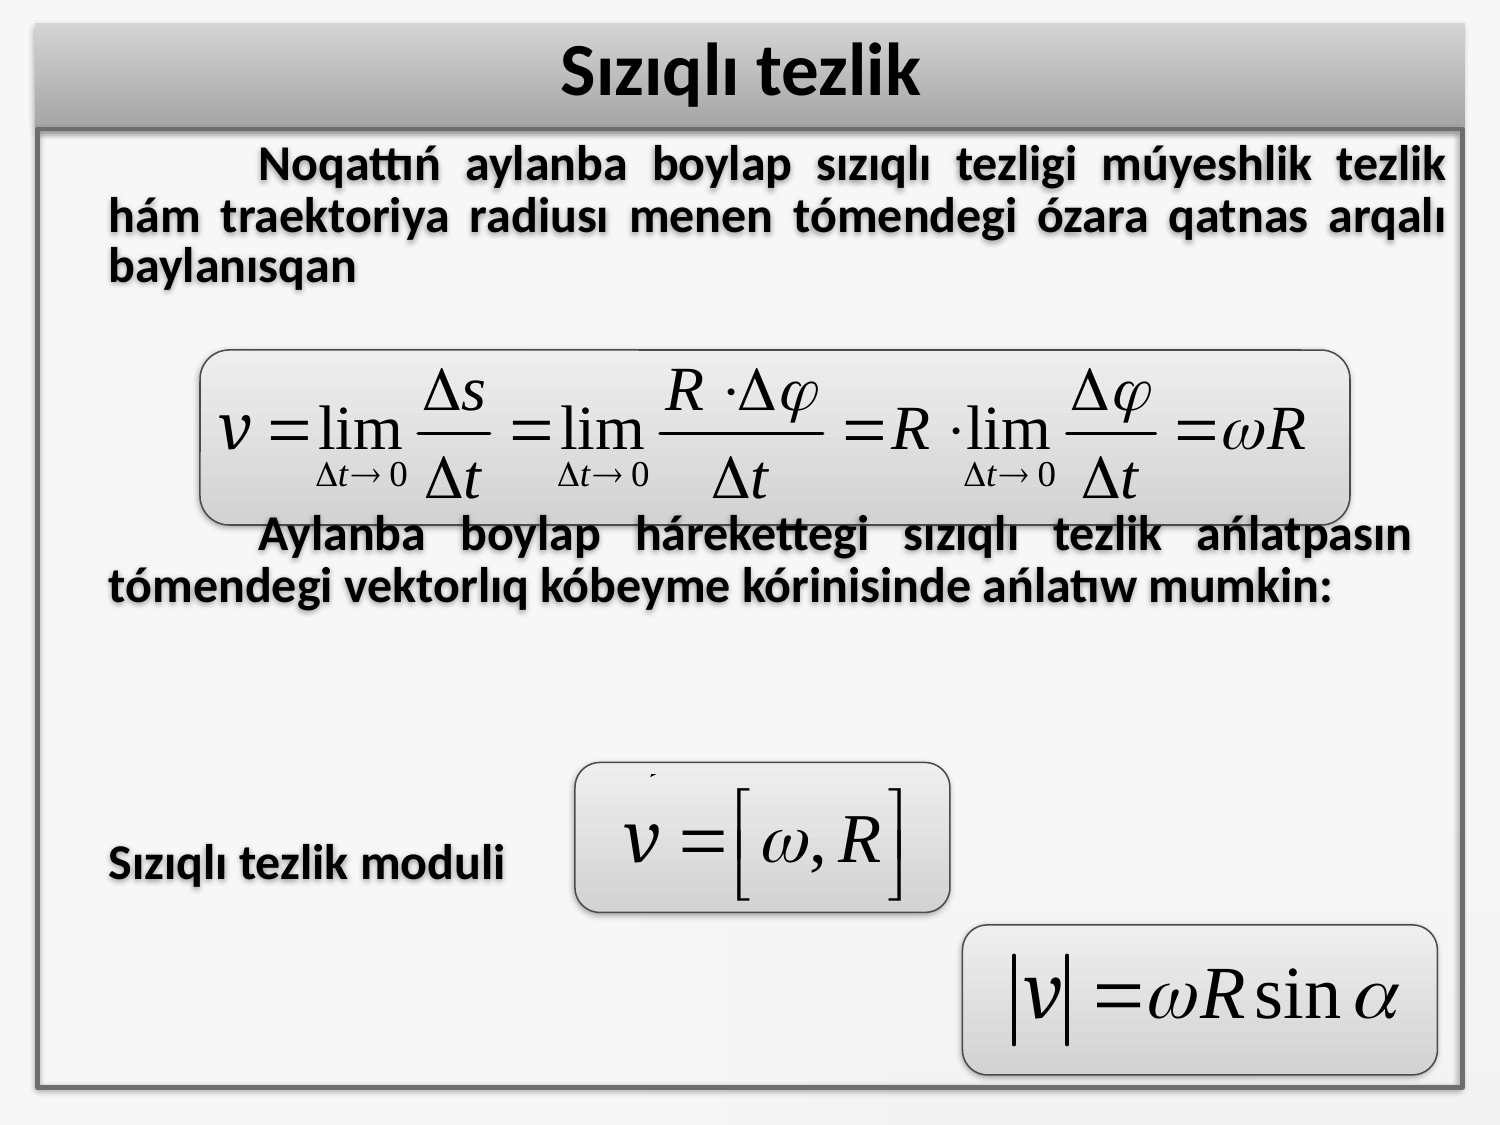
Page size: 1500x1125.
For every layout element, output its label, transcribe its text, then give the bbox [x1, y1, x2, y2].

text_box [612, 774, 926, 916]
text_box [999, 937, 1416, 1063]
title Sızıqlı tezlik [35, 23, 1465, 129]
text_box [574, 761, 951, 914]
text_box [208, 349, 1317, 513]
list Noqattıń aylanba boylap sızıqlı tezligi múyeshlik tezlik hám traektoriya radiusı menen tómendegi ózara qatnas arqalı baylanısqan Aylanba boylap hárekettegi sızıqlı tezlik ańlatpasın tómendegi vektorlıq kóbeyme kórinisinde ańlatıw mumkin: Sızıqlı tezlik moduli [37, 128, 1463, 1088]
